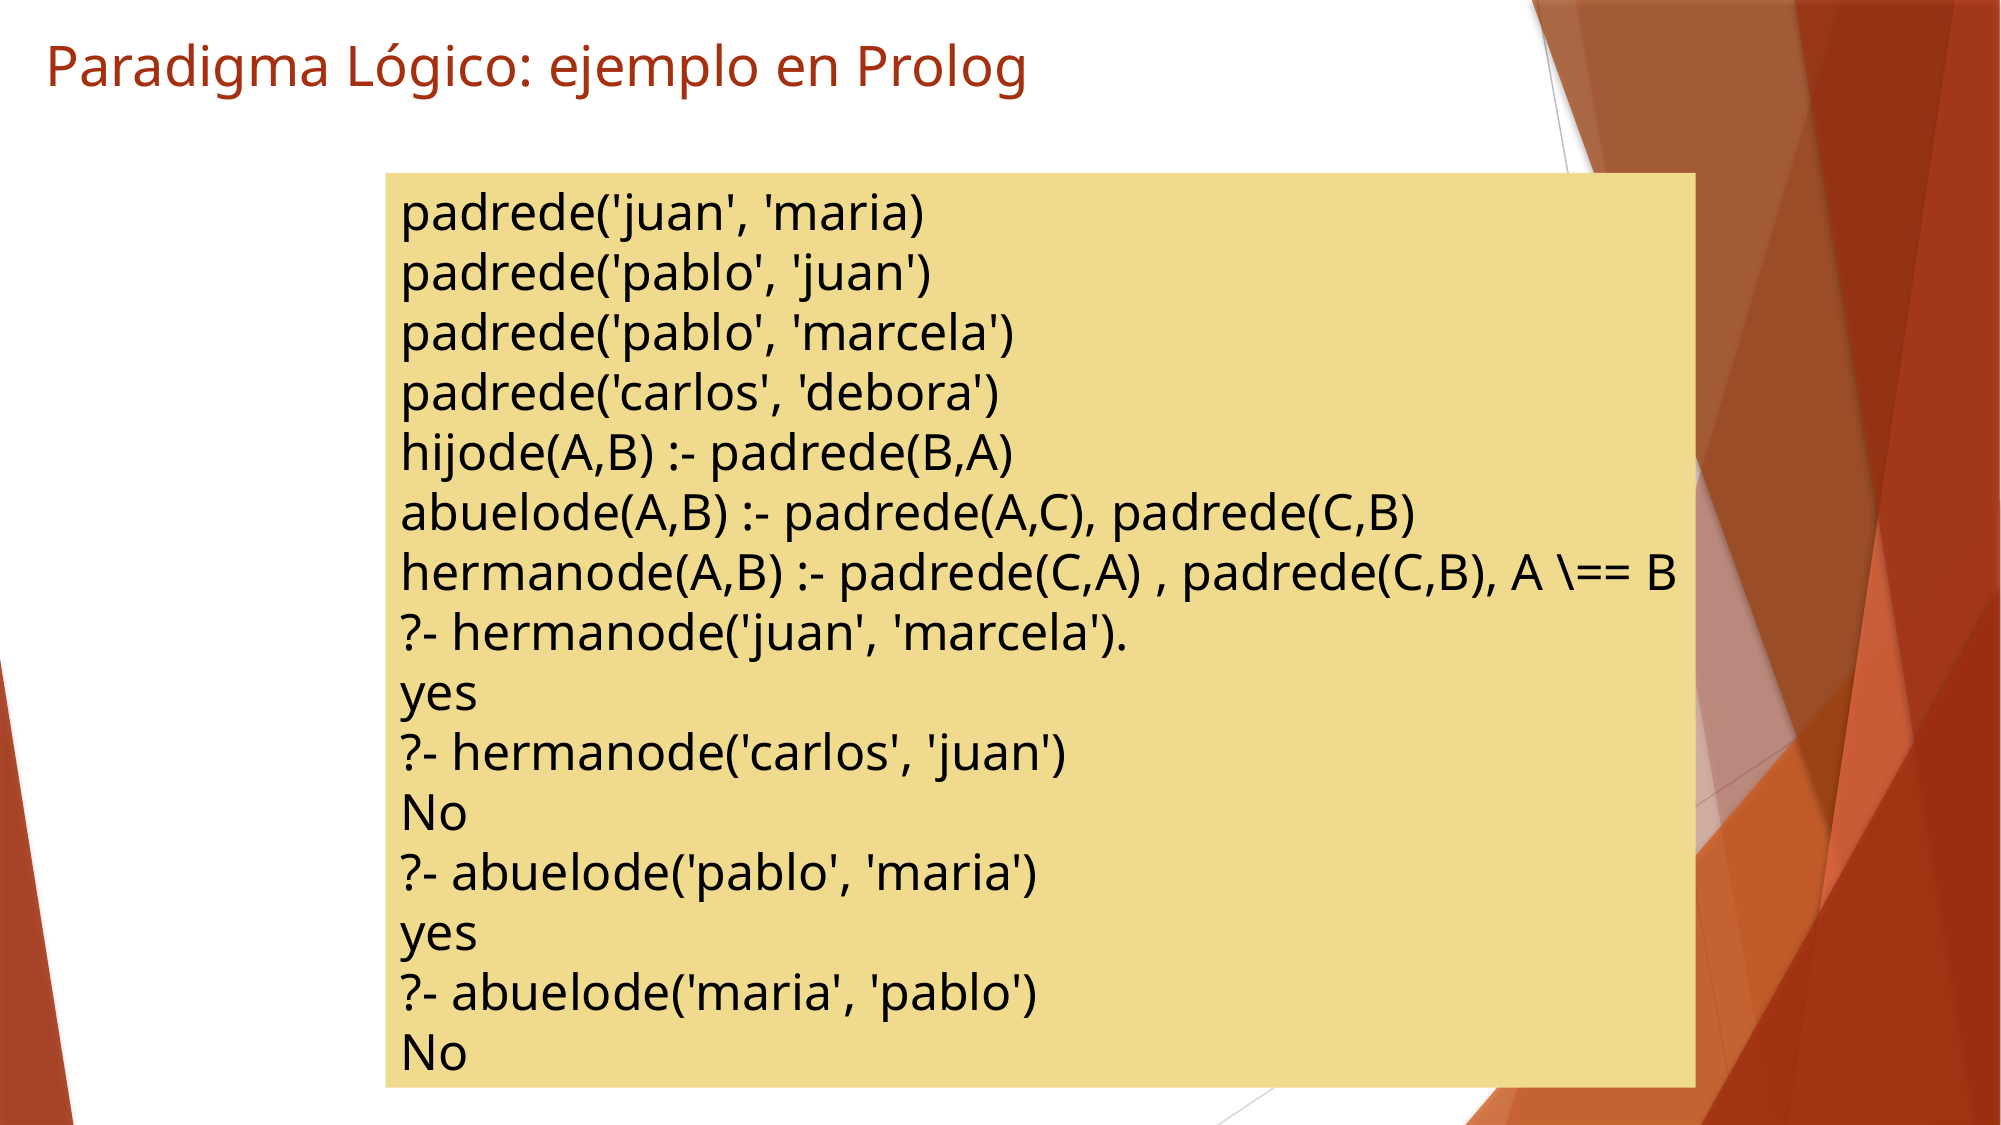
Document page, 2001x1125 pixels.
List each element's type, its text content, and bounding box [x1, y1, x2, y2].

title Paradigma Lógico: ejemplo en Prolog [30, 22, 1624, 173]
text_box padrede('juan', 'maria) padrede('pablo', 'juan') padrede('pablo', 'marcela') padrede('carlos', 'debora') hijode(A,B) :- padrede(B,A) abuelode(A,B) :- padrede(A,C), padrede(C,B) hermanode(A,B) :- padrede(C,A) , padrede(C,B), A \== B ?- hermanode('juan', 'marcela'). yes ?- hermanode('carlos', 'juan') No ?- abuelode('pablo', 'maria') yes ?- abuelode('maria', 'pablo') No [385, 172, 1696, 1088]
